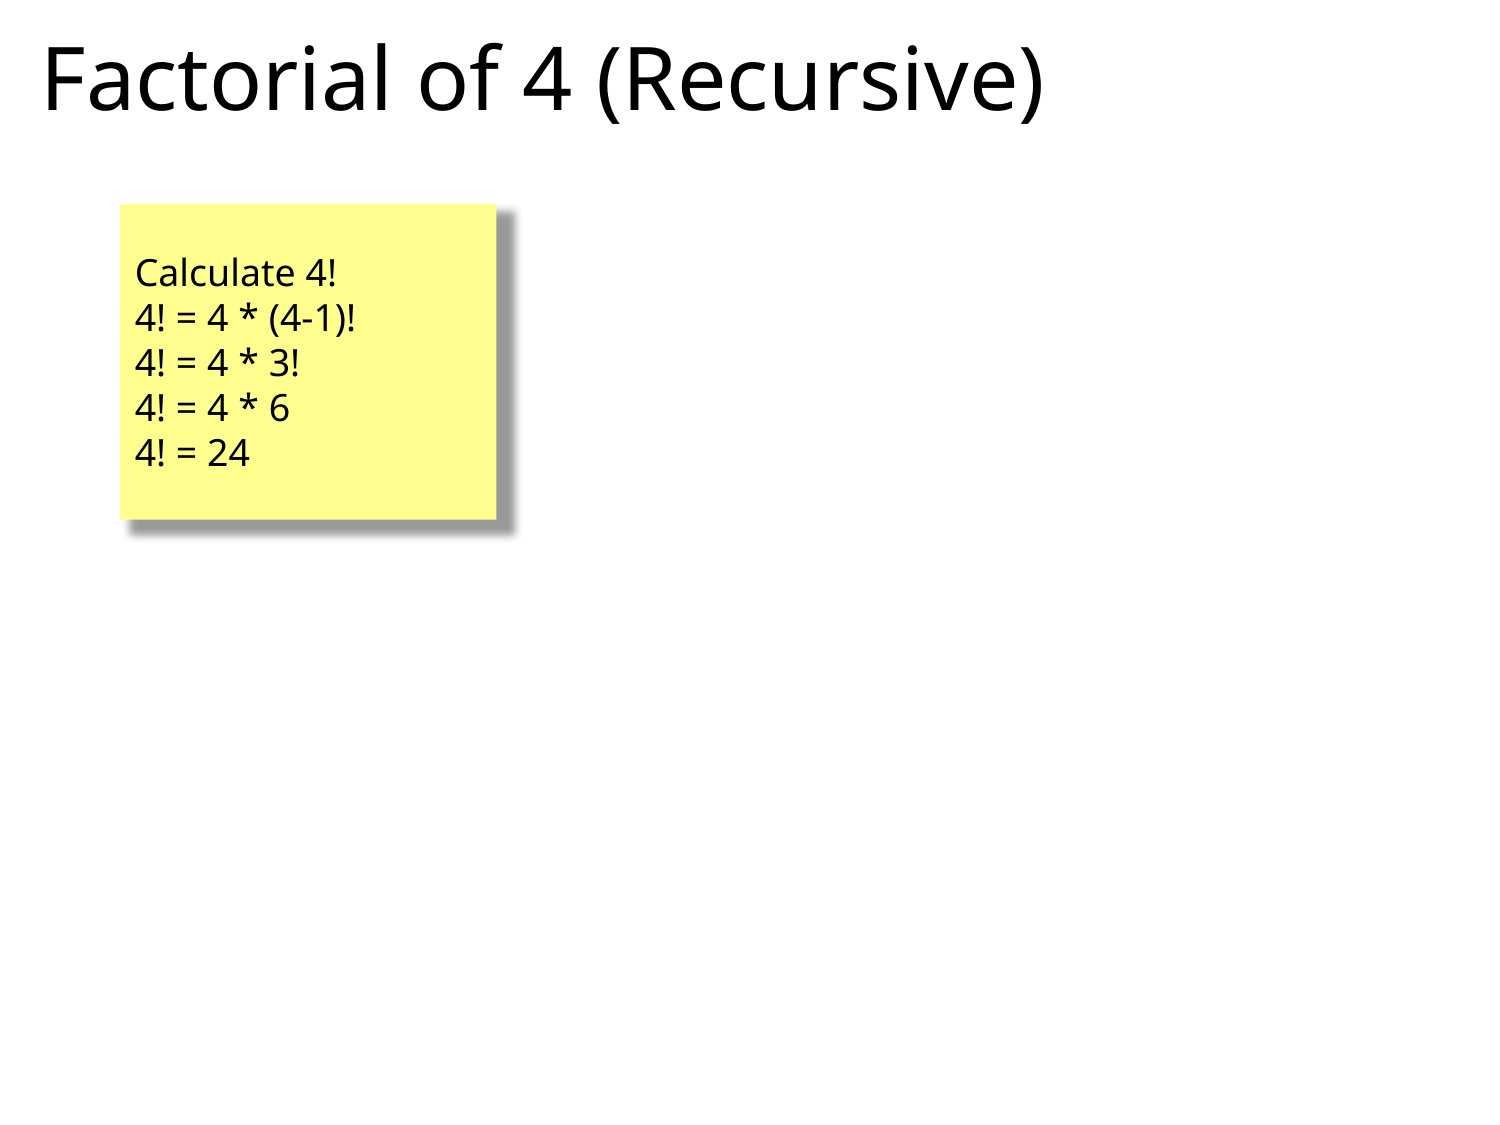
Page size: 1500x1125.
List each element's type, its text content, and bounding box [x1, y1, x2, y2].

title Factorial of 4 (Recursive) [25, 26, 1469, 138]
text_box Calculate 4! 4! = 4 * (4-1)! 4! = 4 * 3! 4! = 4 * 6 4! = 24 [119, 203, 497, 521]
